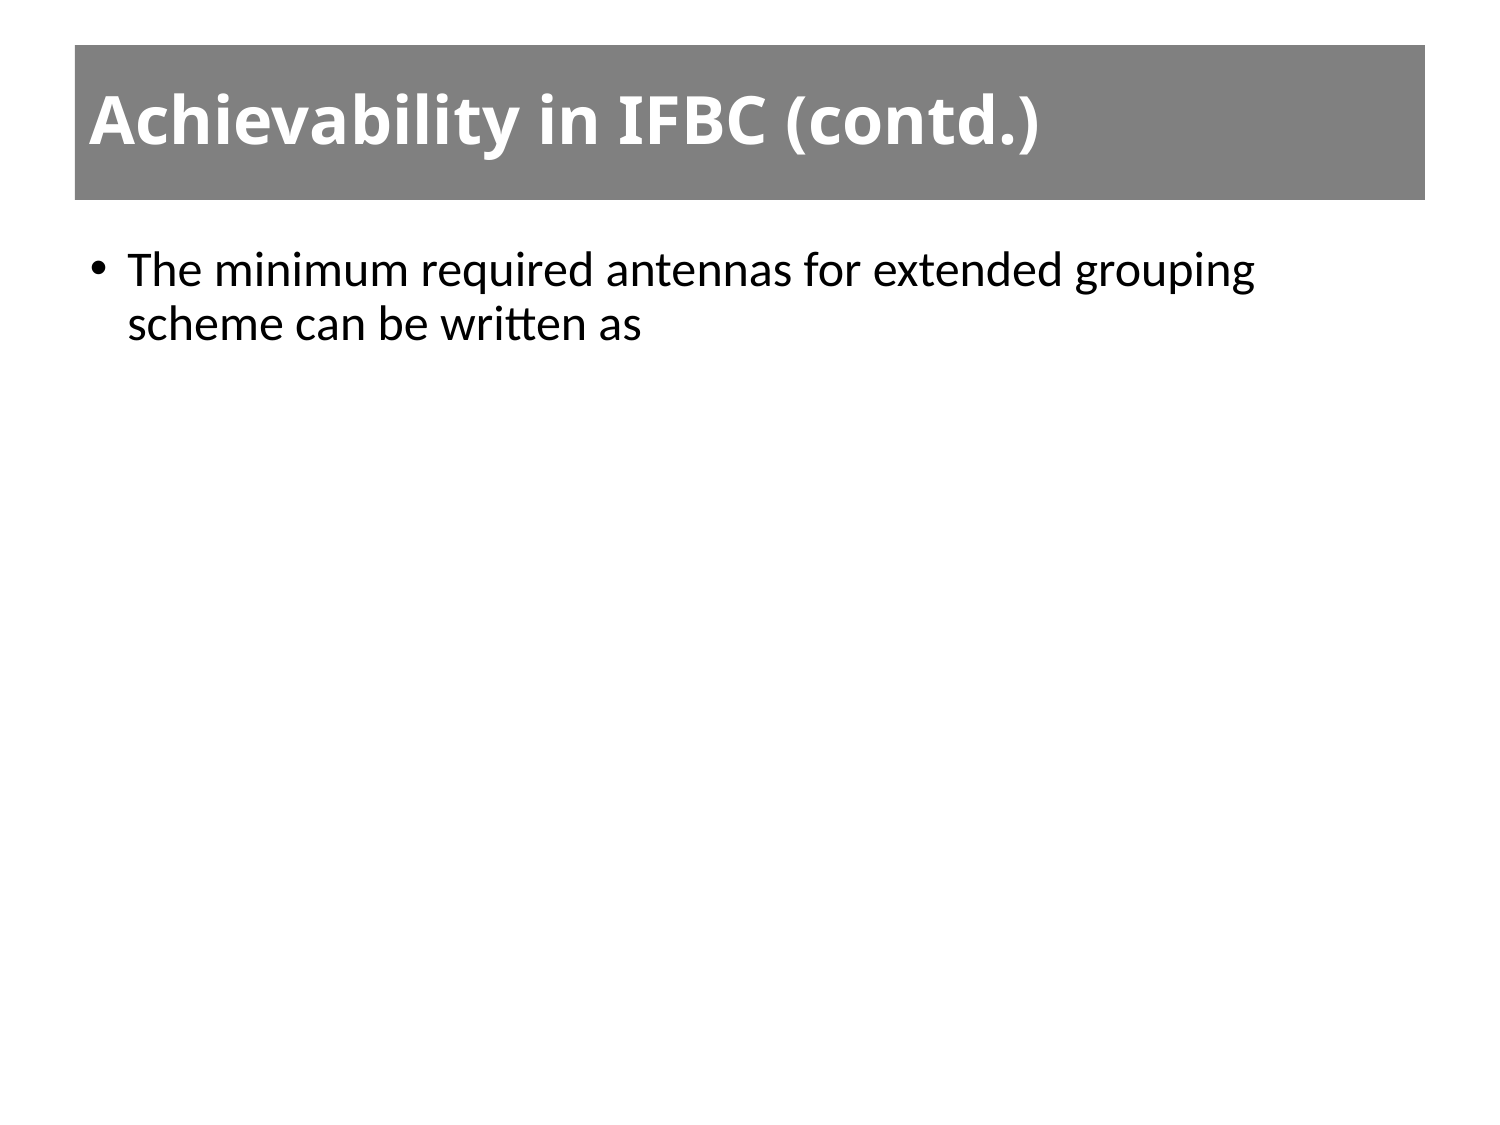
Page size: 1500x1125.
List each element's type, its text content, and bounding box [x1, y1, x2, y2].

text_box Achievability in IFBC (contd.) [74, 45, 1425, 200]
